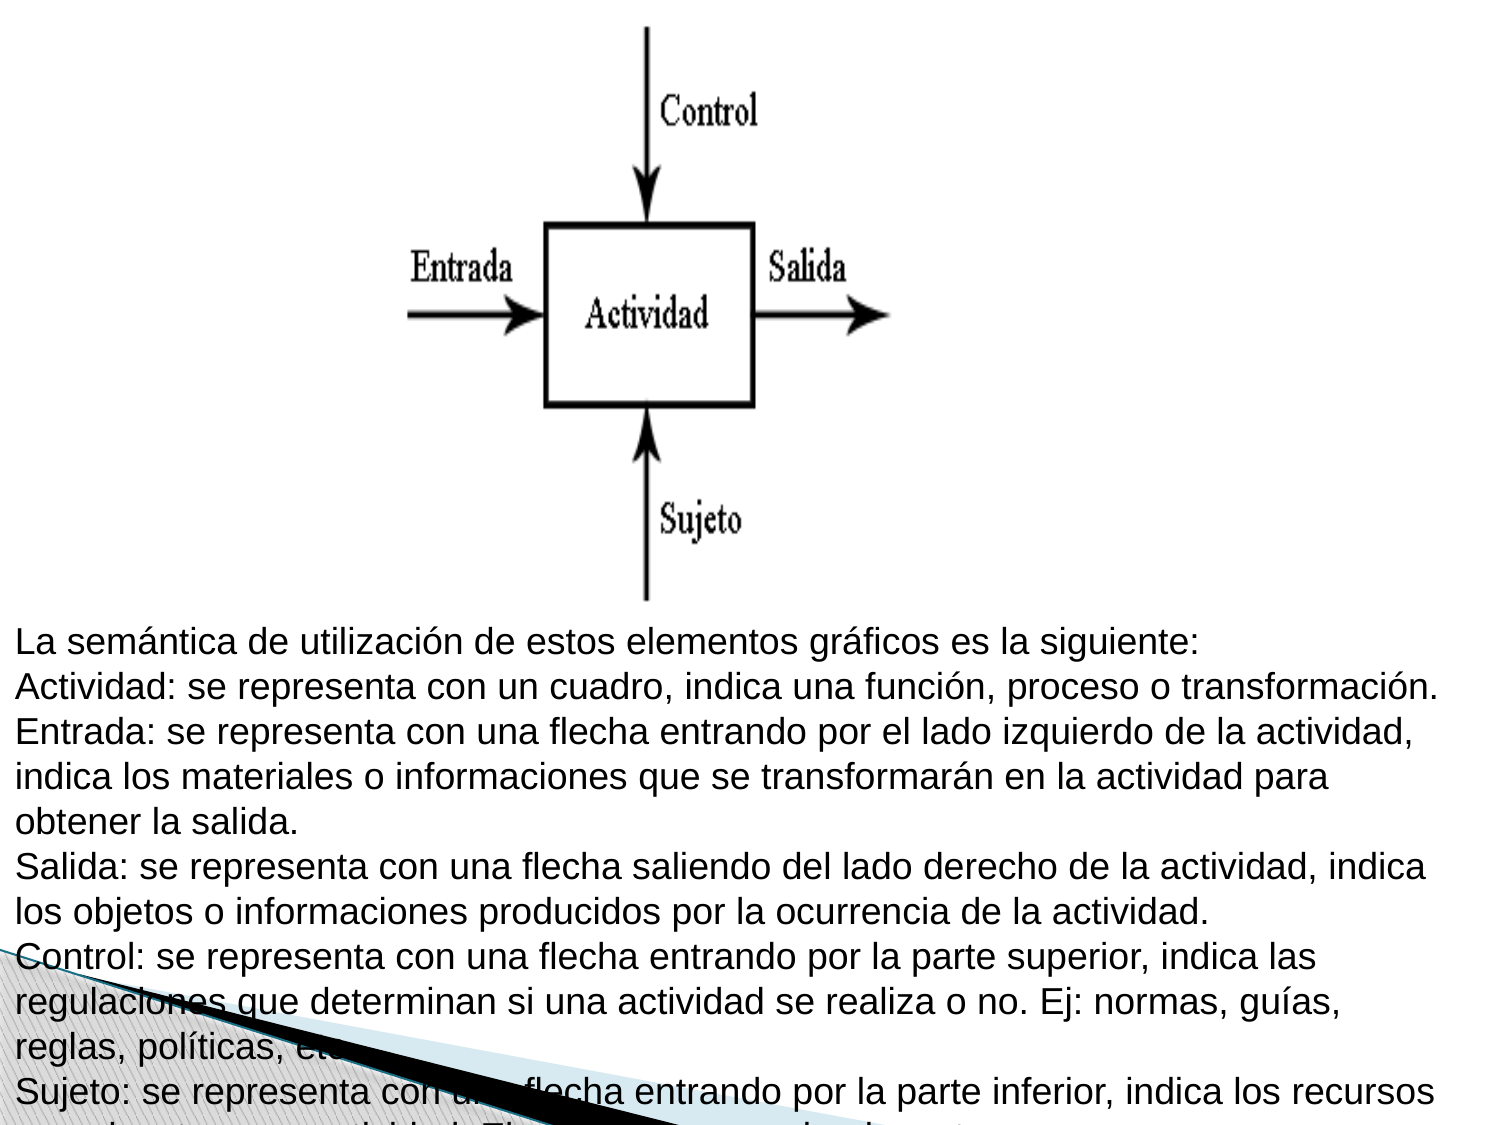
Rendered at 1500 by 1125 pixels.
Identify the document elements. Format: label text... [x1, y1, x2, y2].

text_box La semántica de utilización de estos elementos gráficos es la siguiente: Actividad: se representa con un cuadro, indica una función, proceso o transformación. Entrada: se representa con una flecha entrando por el lado izquierdo de la actividad, indica los materiales o informaciones que se transformarán en la actividad para obtener la salida. Salida: se representa con una flecha saliendo del lado derecho de la actividad, indica los objetos o informaciones producidos por la ocurrencia de la actividad. Control: se representa con una flecha entrando por la parte superior, indica las regulaciones que determinan si una actividad se realiza o no. Ej: normas, guías, reglas, políticas, etc. Sujeto: se representa con una flecha entrando por la parte inferior, indica los recursos que ejecutan una actividad. Ej: personas, maquinarias, etc. [0, 609, 1478, 1125]
picture [386, 0, 911, 626]
